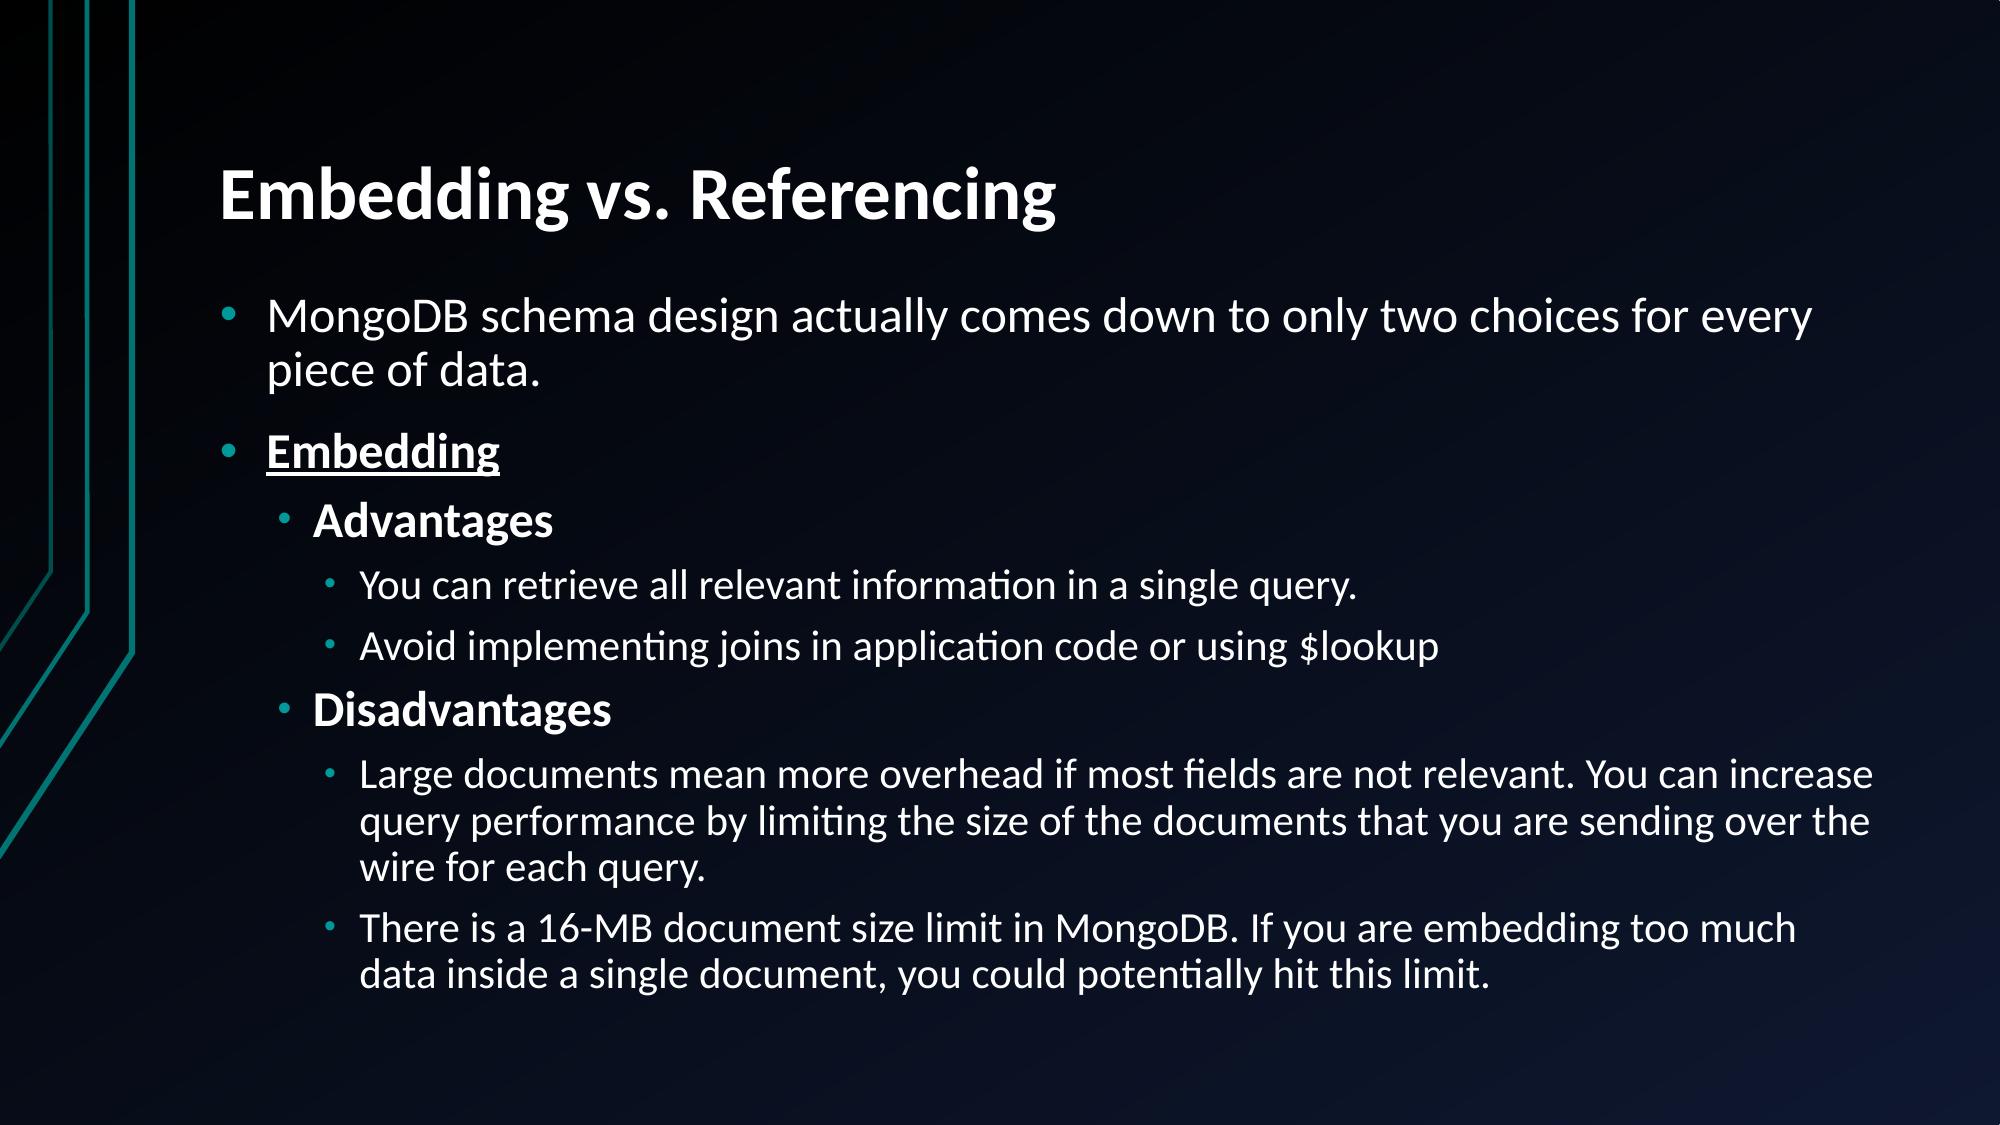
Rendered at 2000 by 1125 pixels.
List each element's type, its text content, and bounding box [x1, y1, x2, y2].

title Embedding vs. Referencing [199, 45, 1900, 246]
list MongoDB schema design actually comes down to only two choices for every piece of data. Embedding Advantages You can retrieve all relevant information in a single query. Avoid implementing joins in application code or using $lookup Disadvantages Large documents mean more overhead if most fields are not relevant. You can increase query performance by limiting the size of the documents that you are sending over the wire for each query. There is a 16-MB document size limit in MongoDB. If you are embedding too much data inside a single document, you could potentially hit this limit. [199, 279, 1900, 1012]
